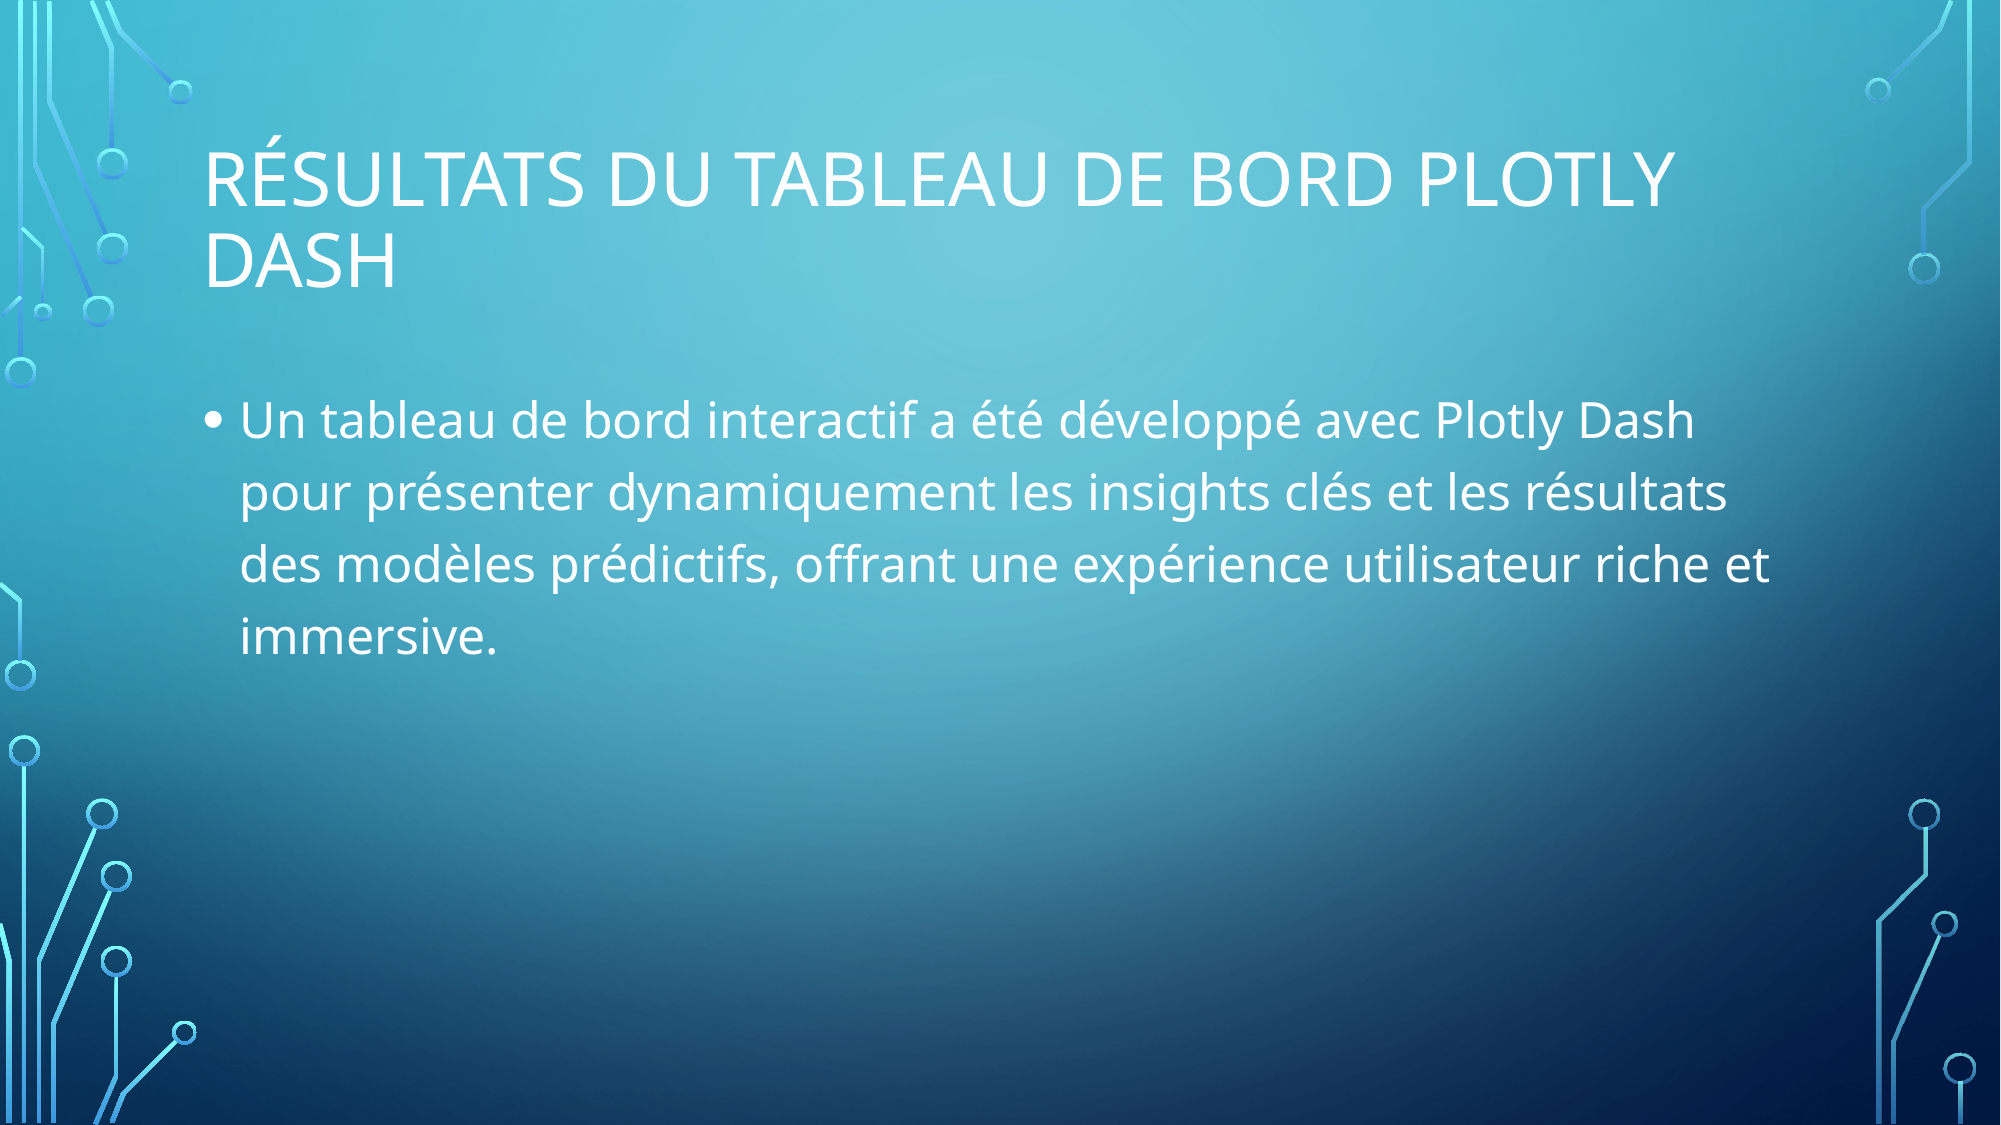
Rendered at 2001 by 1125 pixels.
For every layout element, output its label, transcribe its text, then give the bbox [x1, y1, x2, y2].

list Un tableau de bord interactif a été développé avec Plotly Dash pour présenter dynamiquement les insights clés et les résultats des modèles prédictifs, offrant une expérience utilisateur riche et immersive. [187, 369, 1813, 950]
title Résultats du Tableau de Bord Plotly Dash [187, 101, 1813, 344]
